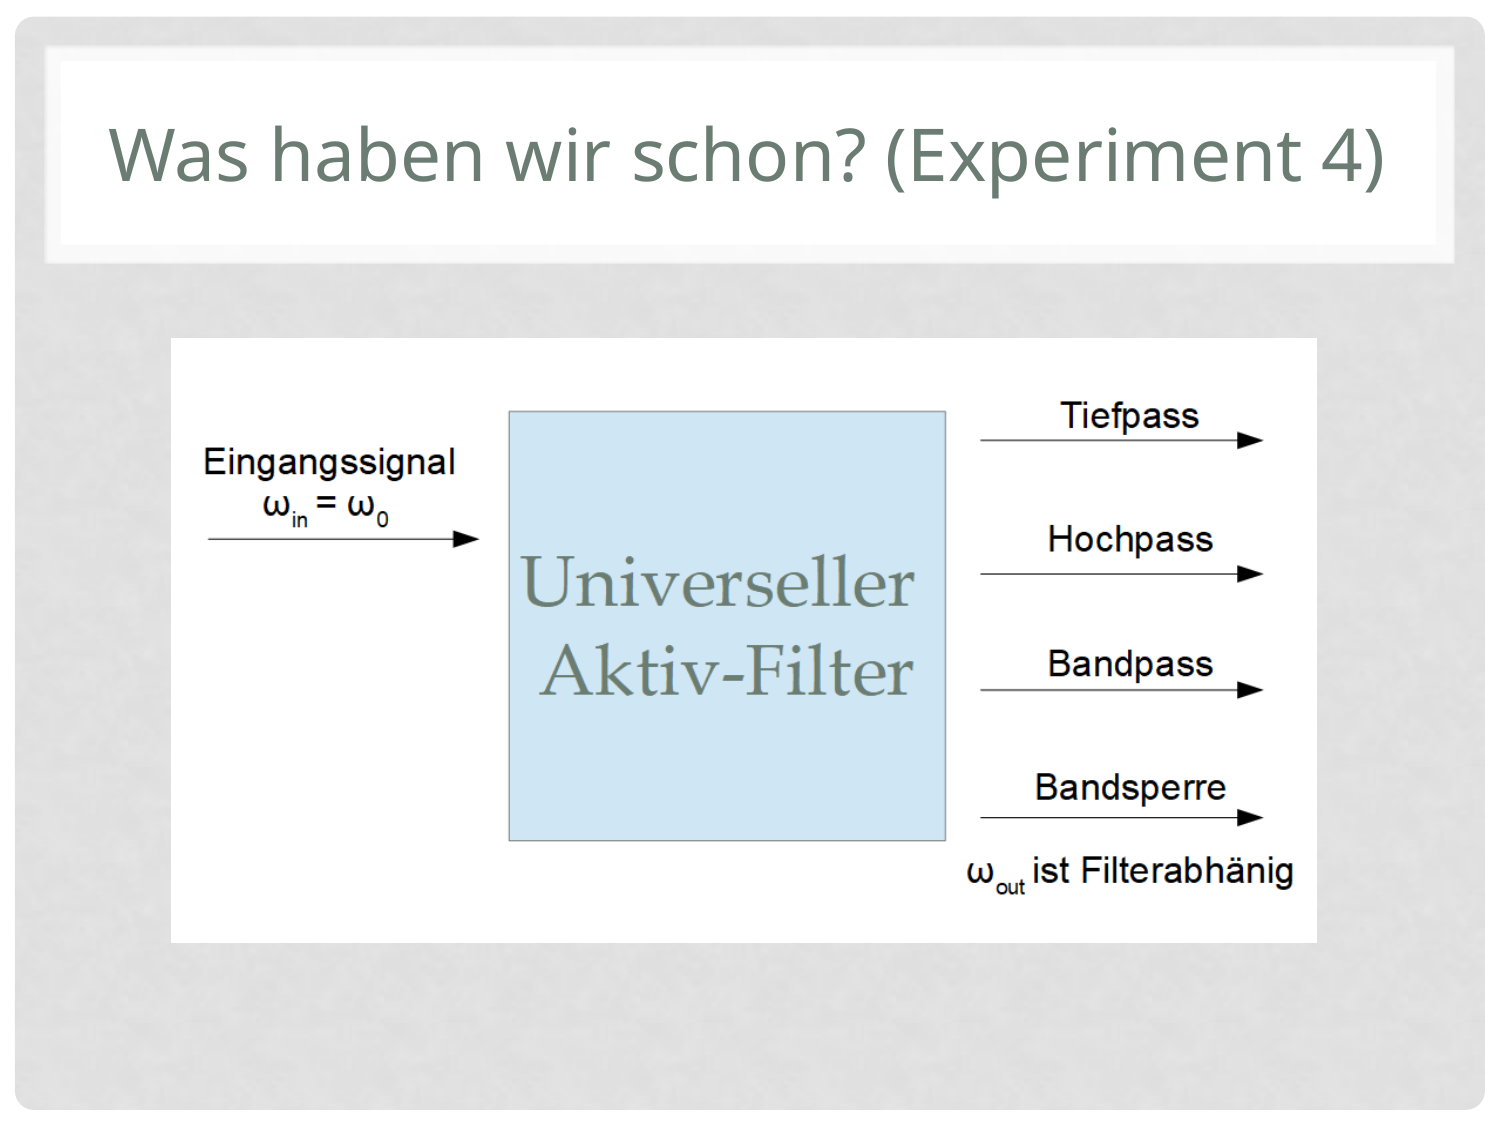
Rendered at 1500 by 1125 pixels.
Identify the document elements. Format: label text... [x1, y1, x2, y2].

picture [170, 337, 1318, 944]
title Was haben wir schon? (Experiment 4) [69, 66, 1425, 238]
